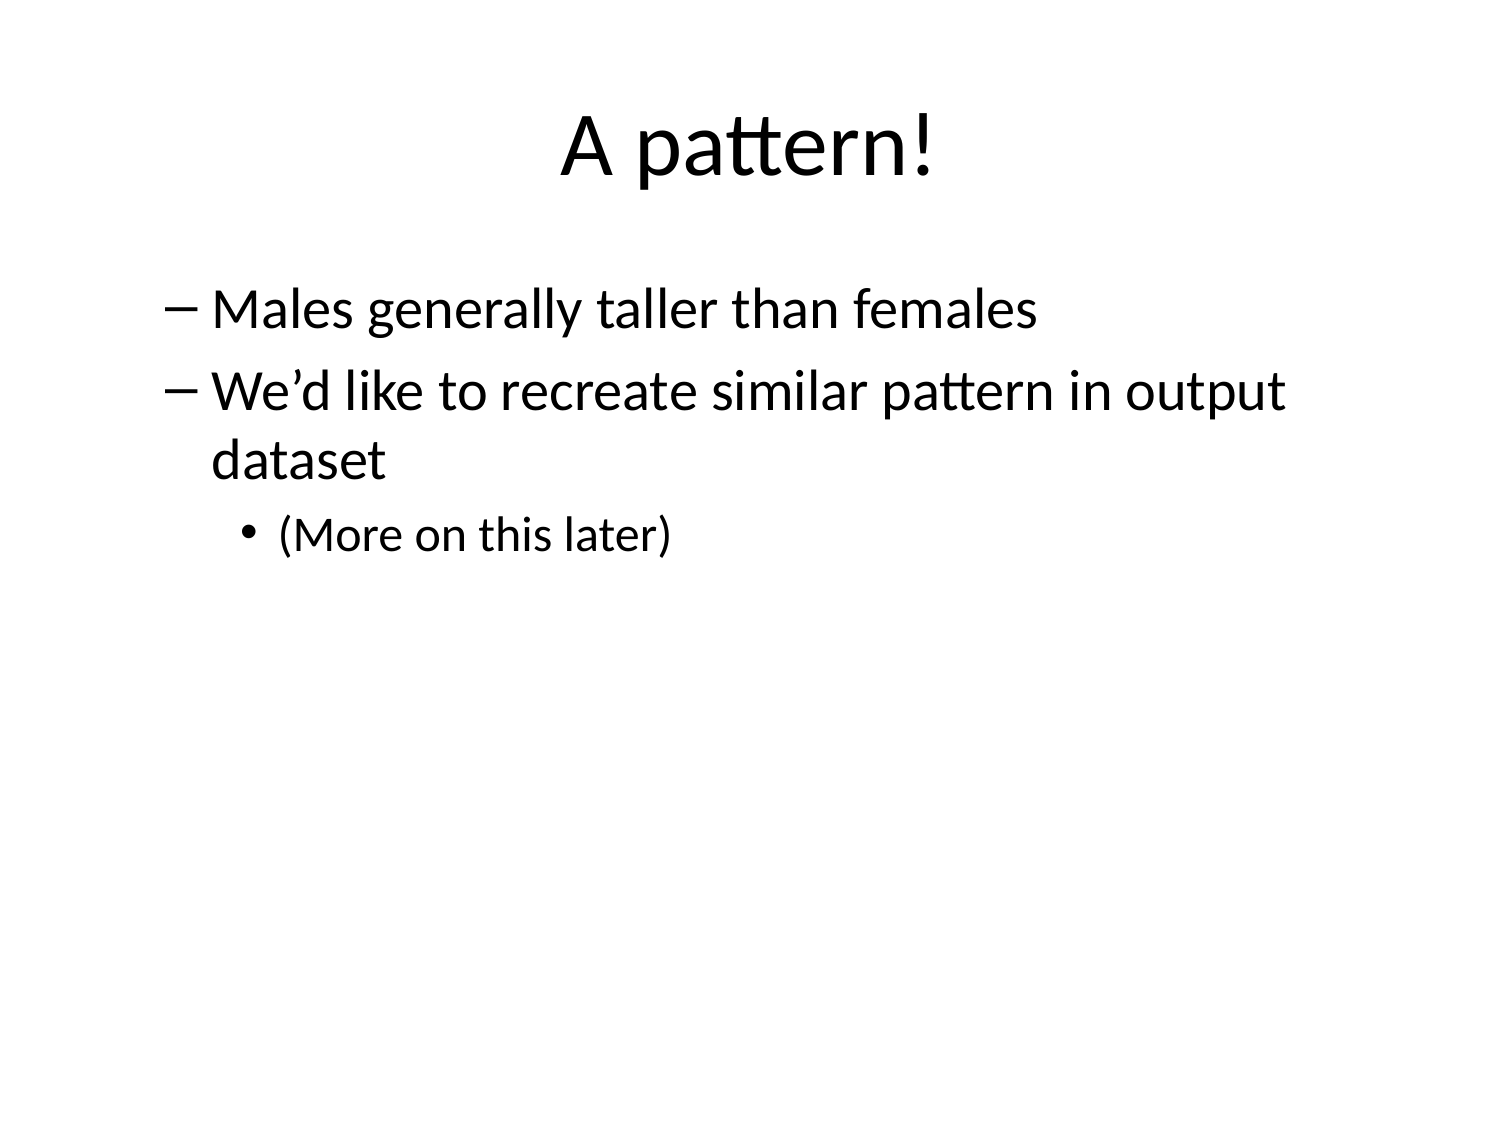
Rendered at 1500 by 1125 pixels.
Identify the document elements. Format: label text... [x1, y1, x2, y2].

list Males generally taller than females We’d like to recreate similar pattern in output dataset (More on this later) [75, 262, 1425, 1005]
title A pattern! [75, 45, 1425, 233]
